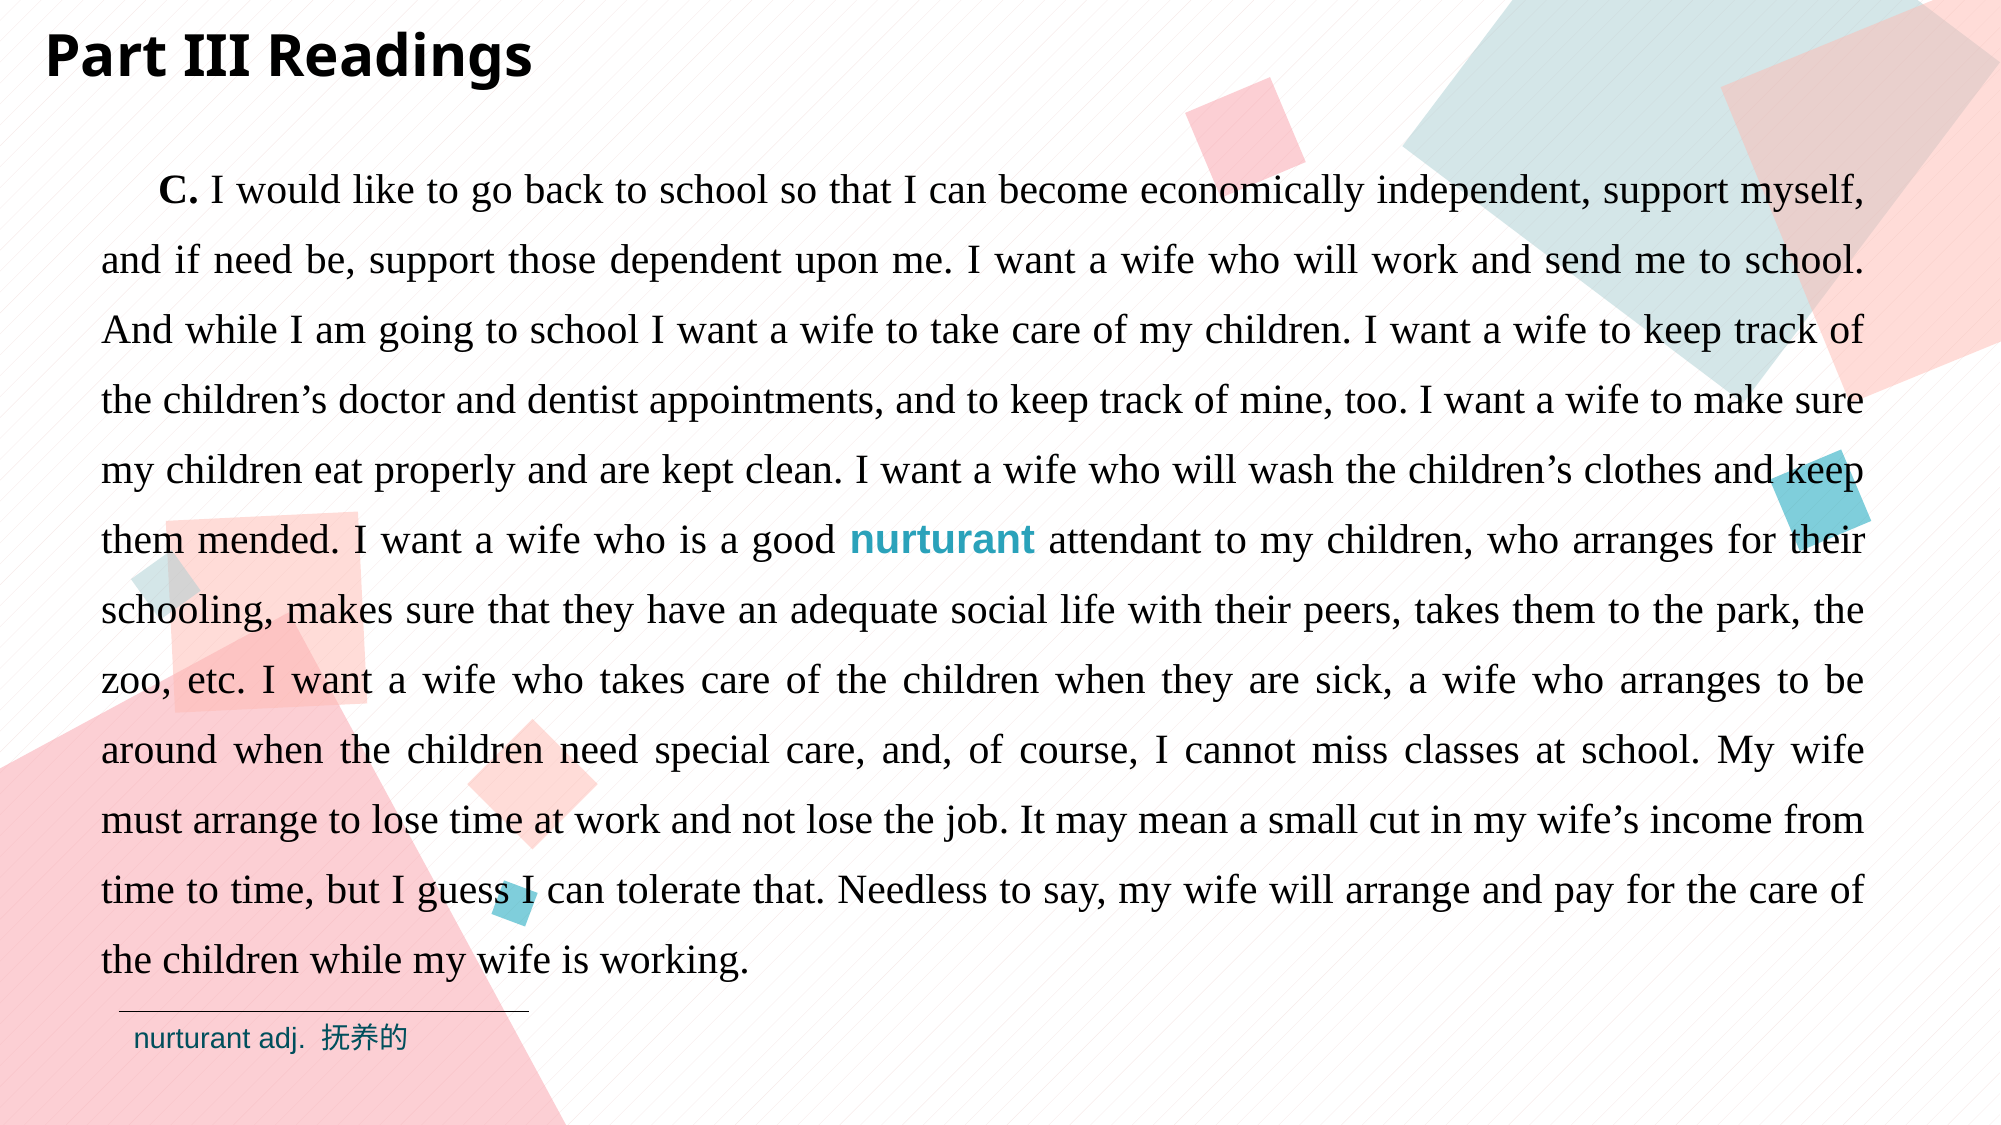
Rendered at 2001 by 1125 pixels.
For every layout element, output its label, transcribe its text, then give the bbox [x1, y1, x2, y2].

text_box C. I would like to go back to school so that I can become economically independent, support myself, and if need be, support those dependent upon me. I want a wife who will work and send me to school. And while I am going to school I want a wife to take care of my children. I want a wife to keep track of the children’s doctor and dentist appointments, and to keep track of mine, too. I want a wife to make sure my children eat properly and are kept clean. I want a wife who will wash the children’s clothes and keep them mended. I want a wife who is a good nurturant attendant to my children, who arranges for their schooling, makes sure that they have an adequate social life with their peers, takes them to the park, the zoo, etc. I want a wife who takes care of the children when they are sick, a wife who arranges to be around when the children need special care, and, of course, I cannot miss classes at school. My wife must arrange to lose time at work and not lose the job. It may mean a small cut in my wife’s income from time to time, but I guess I can tolerate that. Needless to say, my wife will arrange and pay for the care of the children while my wife is working. [86, 134, 1882, 990]
text_box nurturant adj. 抚养的 [118, 1011, 1882, 1062]
list Part III Readings [29, 13, 949, 102]
